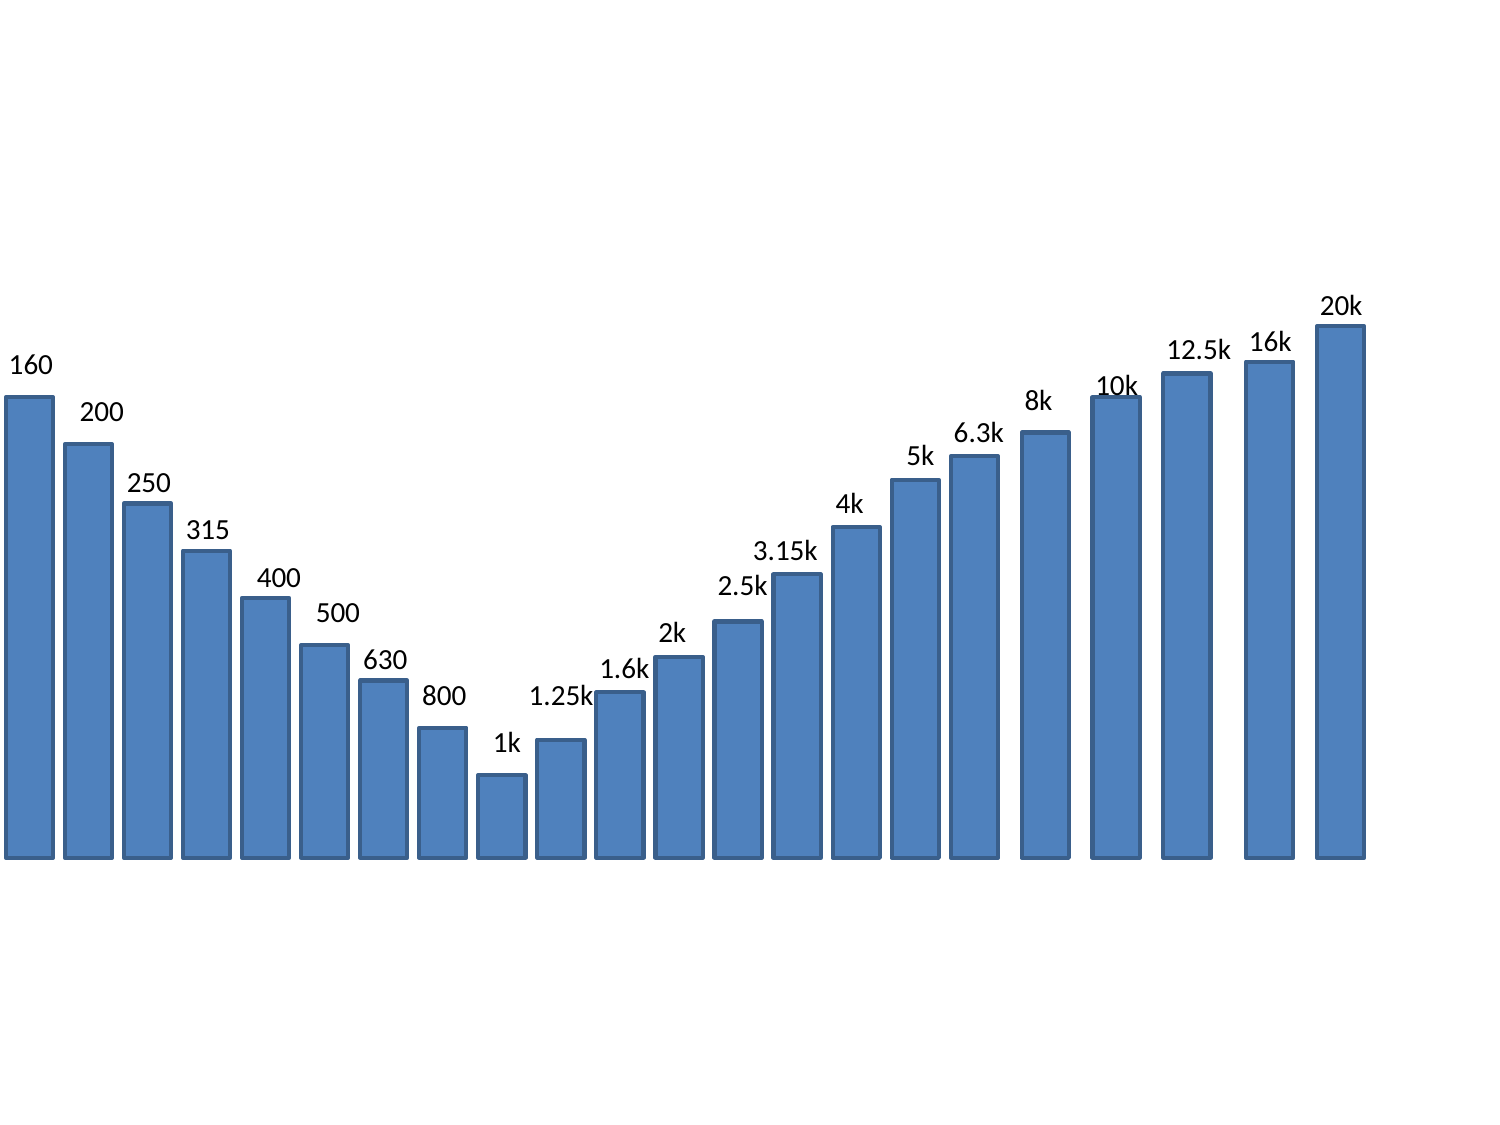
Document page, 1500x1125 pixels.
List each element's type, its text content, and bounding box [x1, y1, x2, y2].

text_box [831, 527, 882, 860]
text_box [1244, 365, 1295, 860]
text_box 1.25k [513, 668, 620, 719]
text_box [417, 726, 468, 860]
text_box [1020, 430, 1071, 860]
text_box 800 [407, 668, 490, 719]
text_box 2.5k [702, 559, 786, 609]
text_box [122, 506, 173, 860]
text_box 20k [1305, 278, 1412, 329]
text_box 12.5k [1151, 322, 1244, 373]
text_box [535, 738, 587, 860]
text_box [890, 479, 941, 860]
text_box 1.6k [584, 641, 668, 692]
text_box 3.15k [738, 523, 845, 574]
text_box [949, 456, 1000, 860]
text_box [594, 692, 646, 860]
text_box 4k [820, 476, 939, 527]
text_box [63, 442, 114, 860]
text_box [240, 596, 291, 860]
text_box 6.3k [938, 405, 1022, 456]
text_box [4, 395, 55, 860]
text_box [712, 619, 764, 860]
text_box [1161, 373, 1213, 860]
text_box 400 [242, 550, 349, 601]
text_box [653, 657, 705, 860]
text_box [771, 574, 823, 860]
text_box 2k [643, 606, 727, 657]
text_box [1090, 409, 1142, 860]
text_box 250 [112, 456, 195, 506]
text_box 5k [891, 429, 949, 479]
text_box [181, 554, 232, 860]
text_box [358, 683, 409, 860]
text_box 500 [301, 586, 384, 636]
text_box 1k [478, 715, 561, 766]
text_box 630 [348, 633, 431, 683]
text_box [1315, 329, 1366, 860]
text_box 8k [1009, 373, 1090, 424]
text_box 10k [1080, 358, 1161, 409]
text_box 200 [64, 385, 148, 435]
text_box 16k [1234, 314, 1315, 365]
text_box 315 [171, 503, 278, 554]
text_box 160 [0, 338, 77, 388]
text_box [476, 773, 528, 860]
text_box [299, 643, 350, 860]
